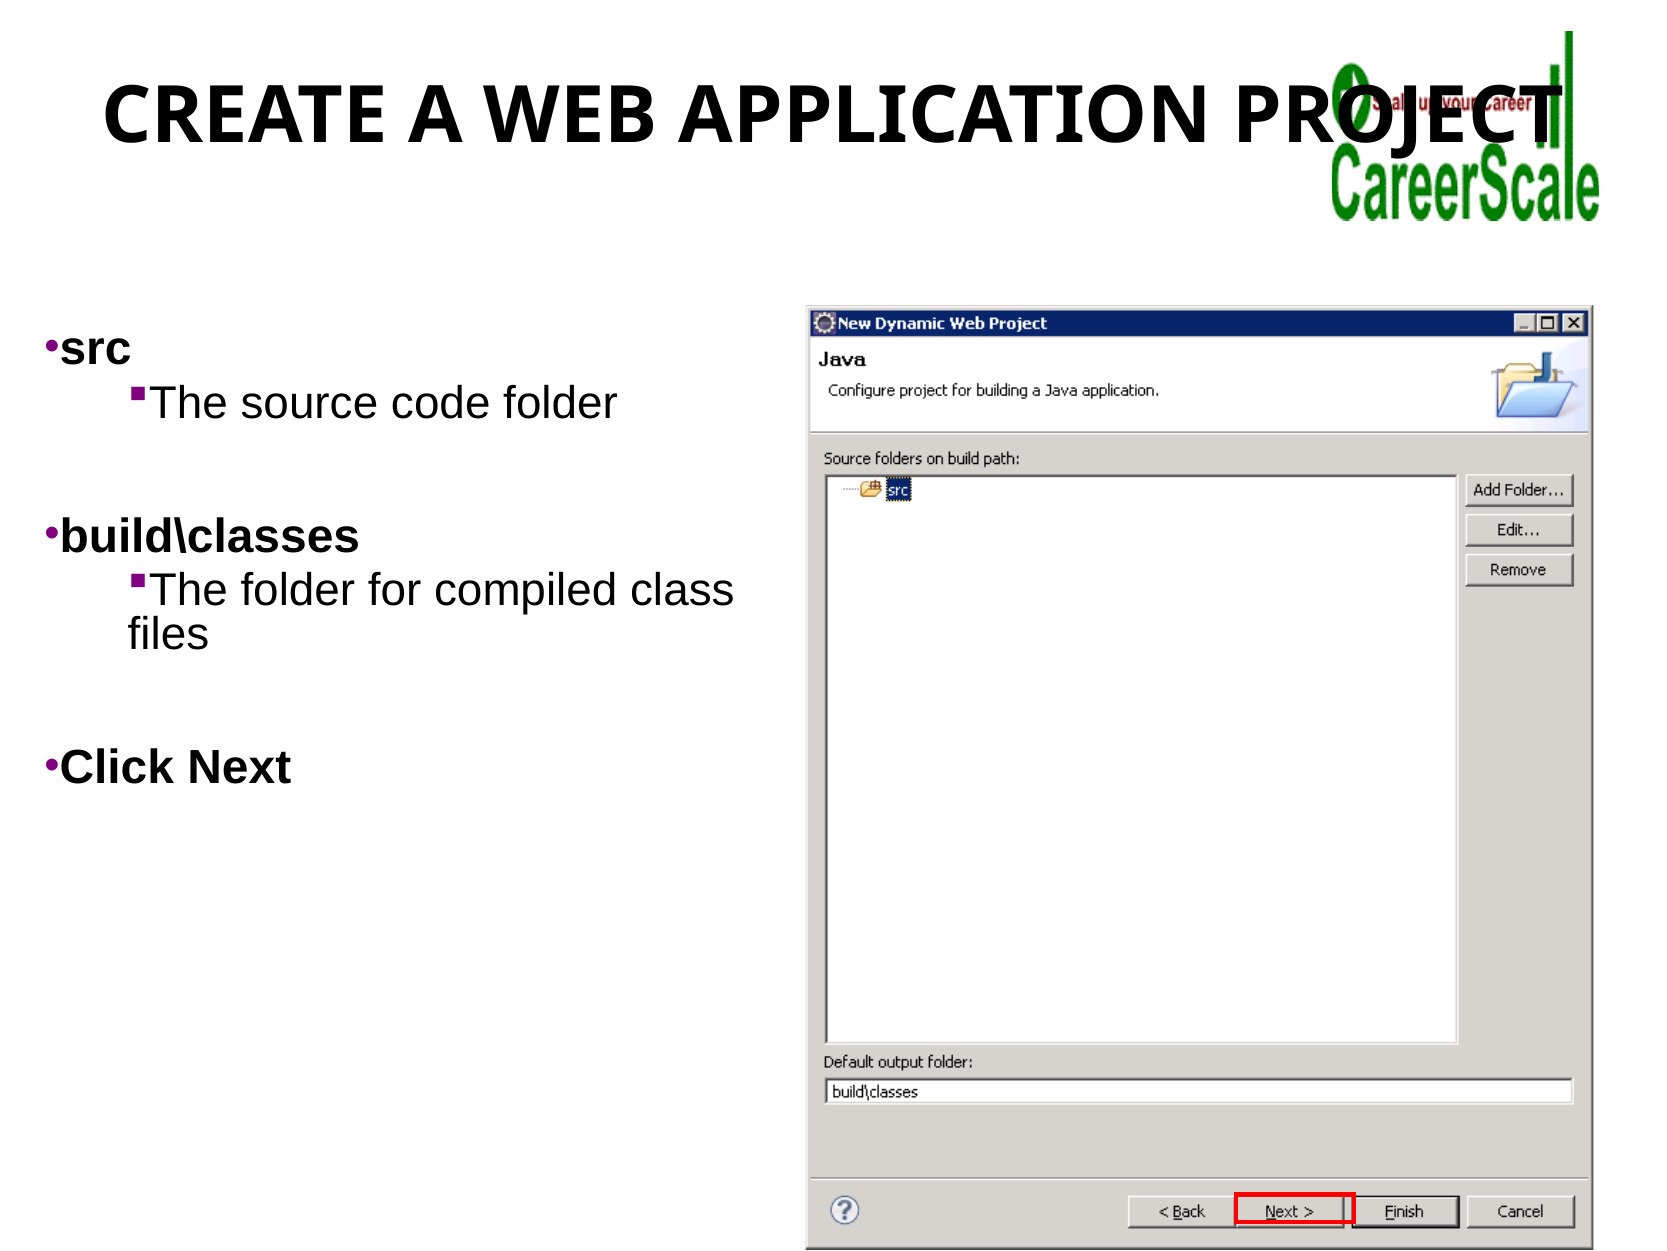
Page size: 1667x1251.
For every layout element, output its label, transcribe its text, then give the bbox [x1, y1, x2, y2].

picture [1331, 31, 1600, 221]
text_box [805, 305, 1594, 1250]
slide_number [1194, 1152, 1584, 1226]
title Create A Web Application Project [83, 55, 1584, 167]
list src The source code folder build\classes The folder for compiled class files Click Next [27, 319, 800, 778]
